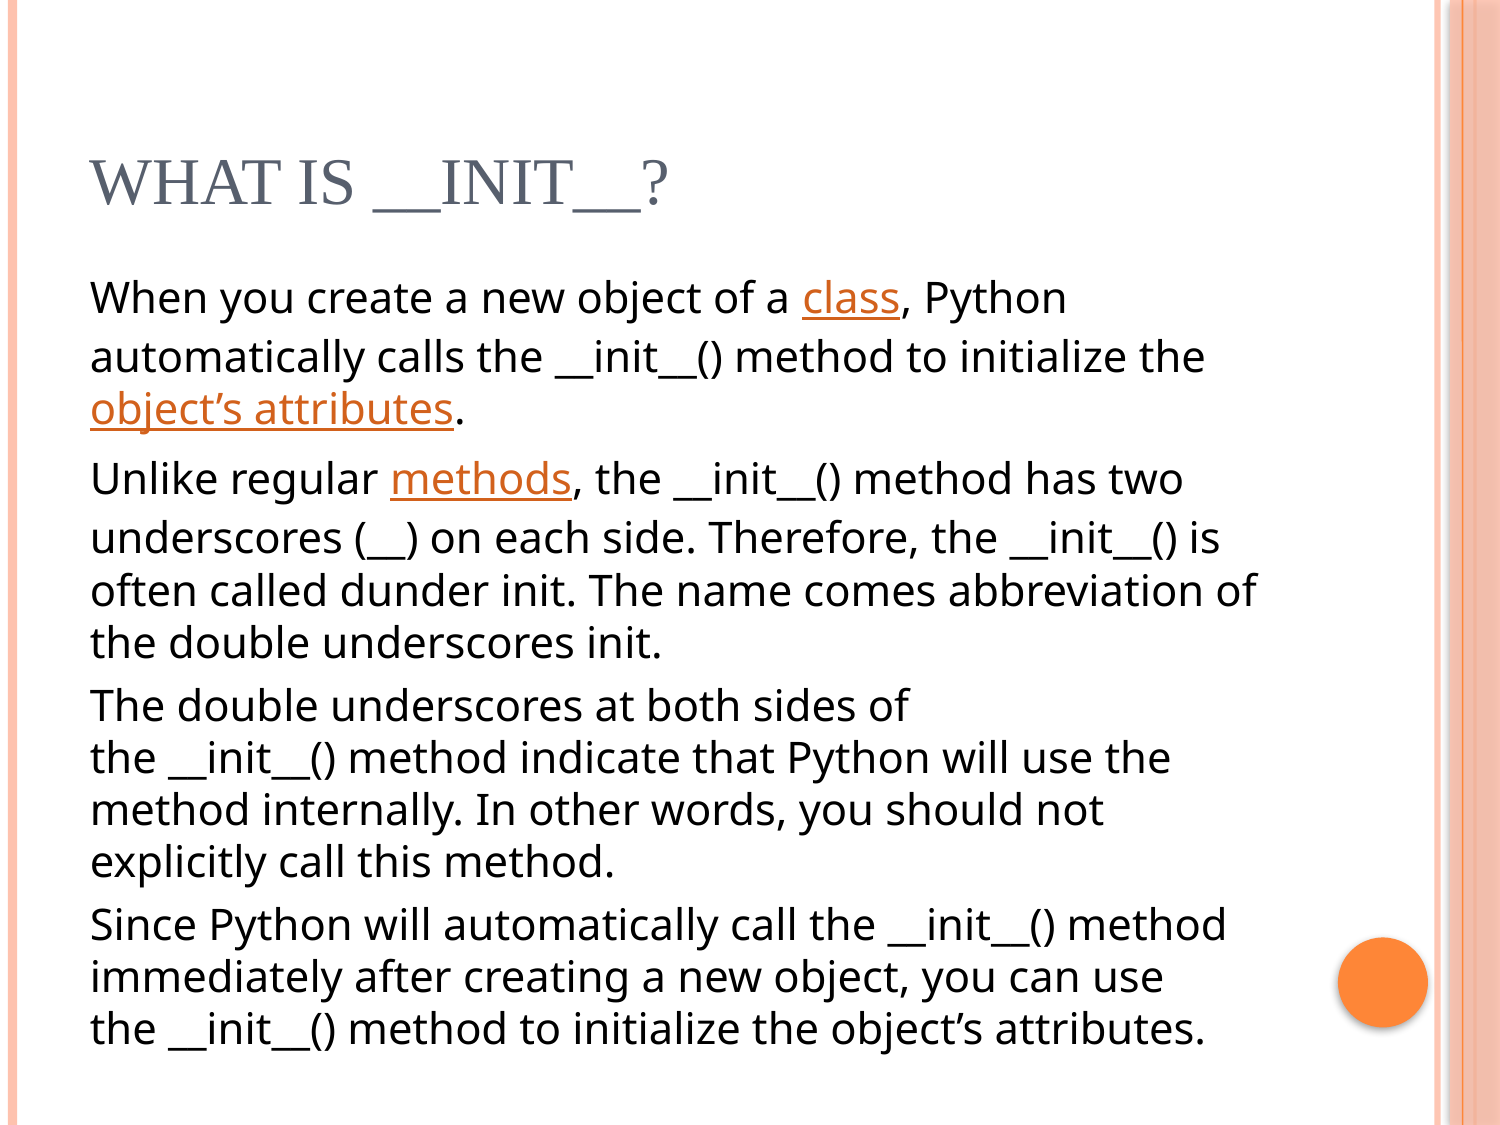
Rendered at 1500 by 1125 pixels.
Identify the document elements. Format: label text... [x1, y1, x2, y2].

list When you create a new object of a class, Python automatically calls the __init__() method to initialize the object’s attributes. Unlike regular methods, the __init__() method has two underscores (__) on each side. Therefore, the __init__() is often called dunder init. The name comes abbreviation of the double underscores init. The double underscores at both sides of the __init__() method indicate that Python will use the method internally. In other words, you should not explicitly call this method. Since Python will automatically call the __init__() method immediately after creating a new object, you can use the __init__() method to initialize the object’s attributes. [75, 262, 1300, 1062]
title What is __init__? [75, 37, 1300, 225]
